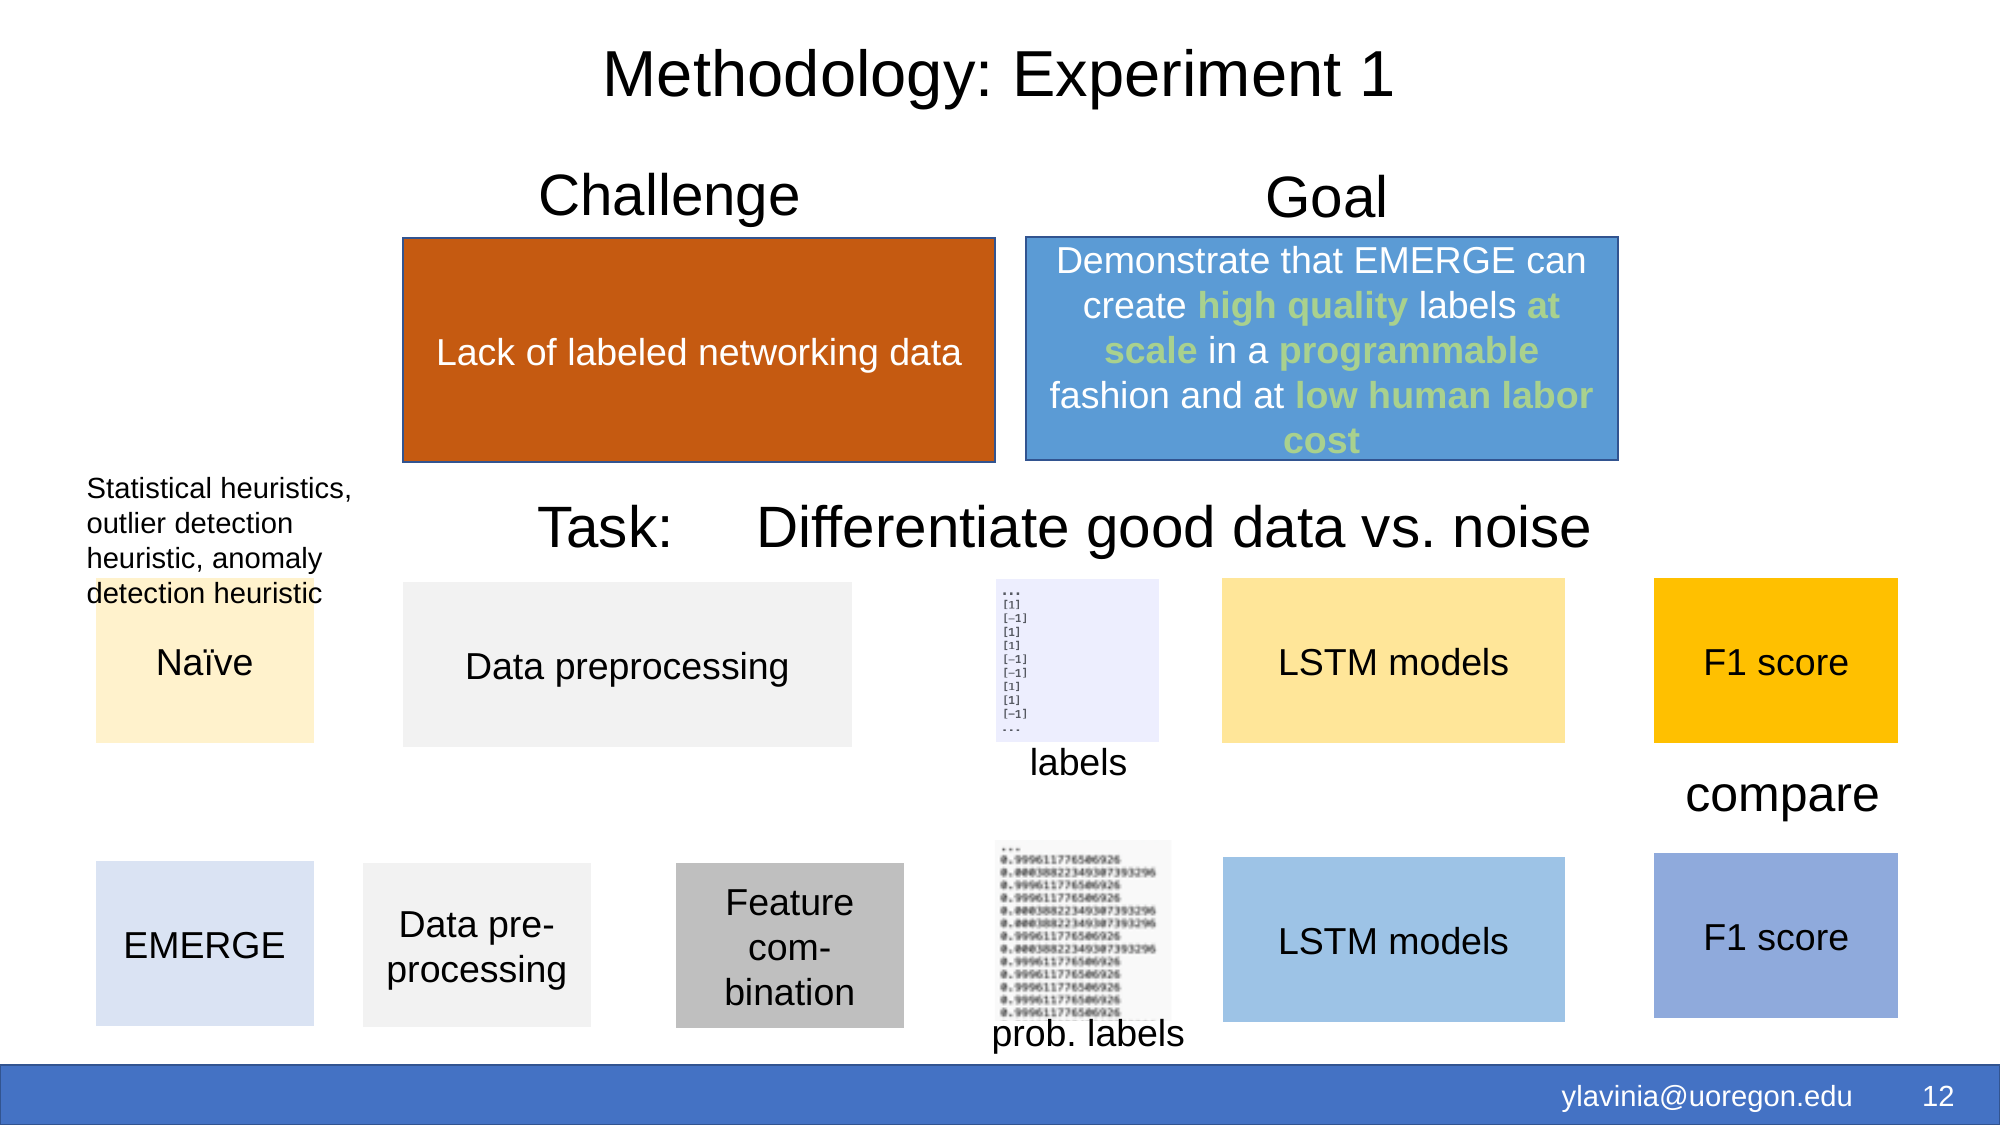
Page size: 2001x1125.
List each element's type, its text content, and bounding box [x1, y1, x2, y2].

text_box Demonstrate that EMERGE can create high quality labels at scale in a programmable fashion and at low human labor cost [1025, 236, 1619, 461]
text_box F1 score [1654, 578, 1898, 743]
text_box Lack of labeled networking data [402, 237, 996, 463]
text_box Data pre-processing [363, 863, 591, 1027]
text_box Data preprocessing [403, 582, 852, 747]
text_box LSTM models [1222, 578, 1565, 743]
text_box Naïve [96, 617, 314, 743]
title Methodology: Experiment 1 [137, 32, 1863, 118]
text_box Differentiate good data vs. noise [741, 481, 1609, 567]
text_box ylavinia@uoregon.edu [1546, 1069, 1874, 1120]
text_box [0, 1064, 2000, 1125]
text_box labels [1015, 743, 1143, 791]
slide_number 12 [1873, 1065, 1970, 1125]
text_box Statistical heuristics, outlier detection heuristic, anomaly detection heuristic [71, 462, 372, 617]
text_box prob. labels [976, 1001, 1200, 1062]
text_box EMERGE [96, 861, 314, 1026]
text_box Task: [522, 481, 689, 567]
text_box LSTM models [1223, 857, 1565, 1022]
text_box compare [1670, 754, 1895, 829]
picture [996, 579, 1159, 743]
text_box Challenge [523, 149, 817, 235]
text_box Feature com-bination [676, 863, 904, 1028]
picture [994, 840, 1172, 1021]
text_box F1 score [1654, 853, 1898, 1018]
text_box Goal [1250, 151, 1404, 237]
